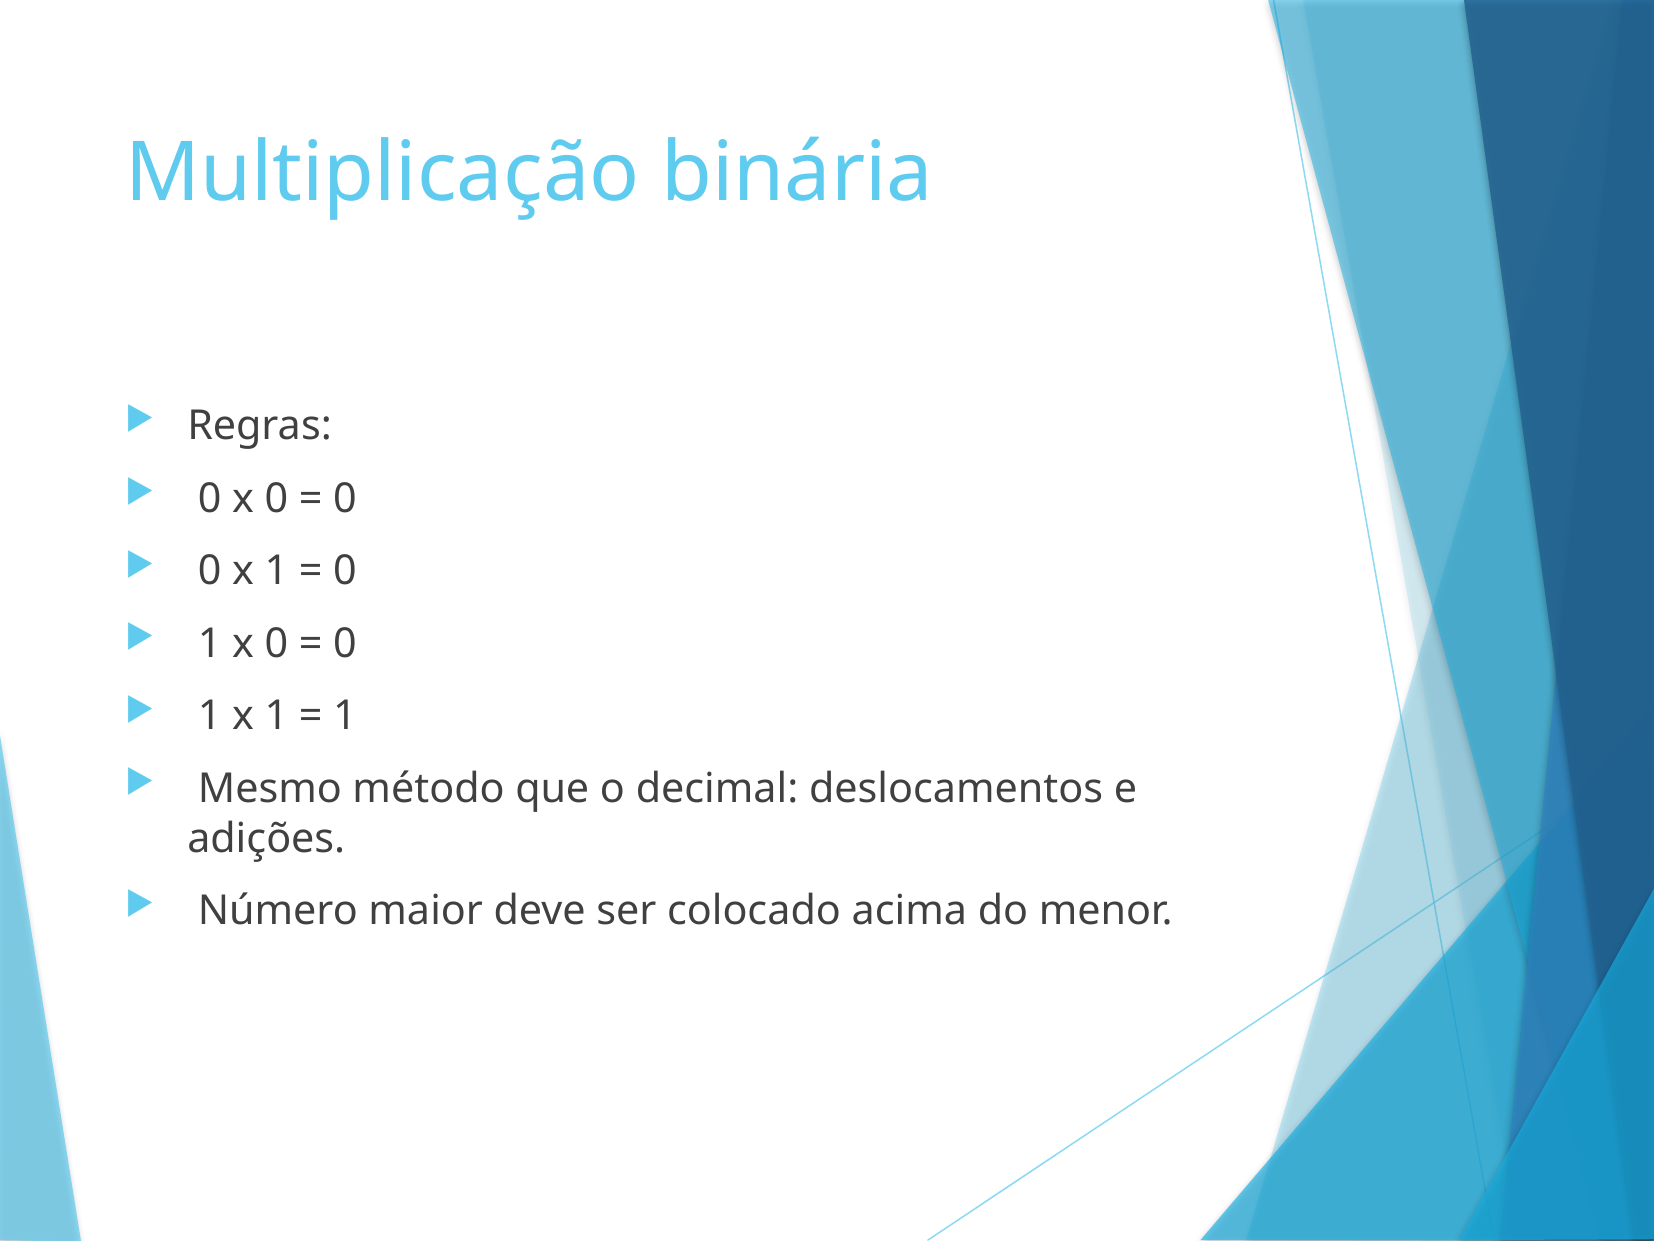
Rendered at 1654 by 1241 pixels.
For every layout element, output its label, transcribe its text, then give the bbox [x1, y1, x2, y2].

list Regras: 0 x 0 = 0 0 x 1 = 0 1 x 0 = 0 1 x 1 = 1 Mesmo método que o decimal: deslocamentos e adições. Número maior deve ser colocado acima do menor. [110, 390, 1259, 1093]
title Multiplicação binária [110, 110, 1259, 350]
